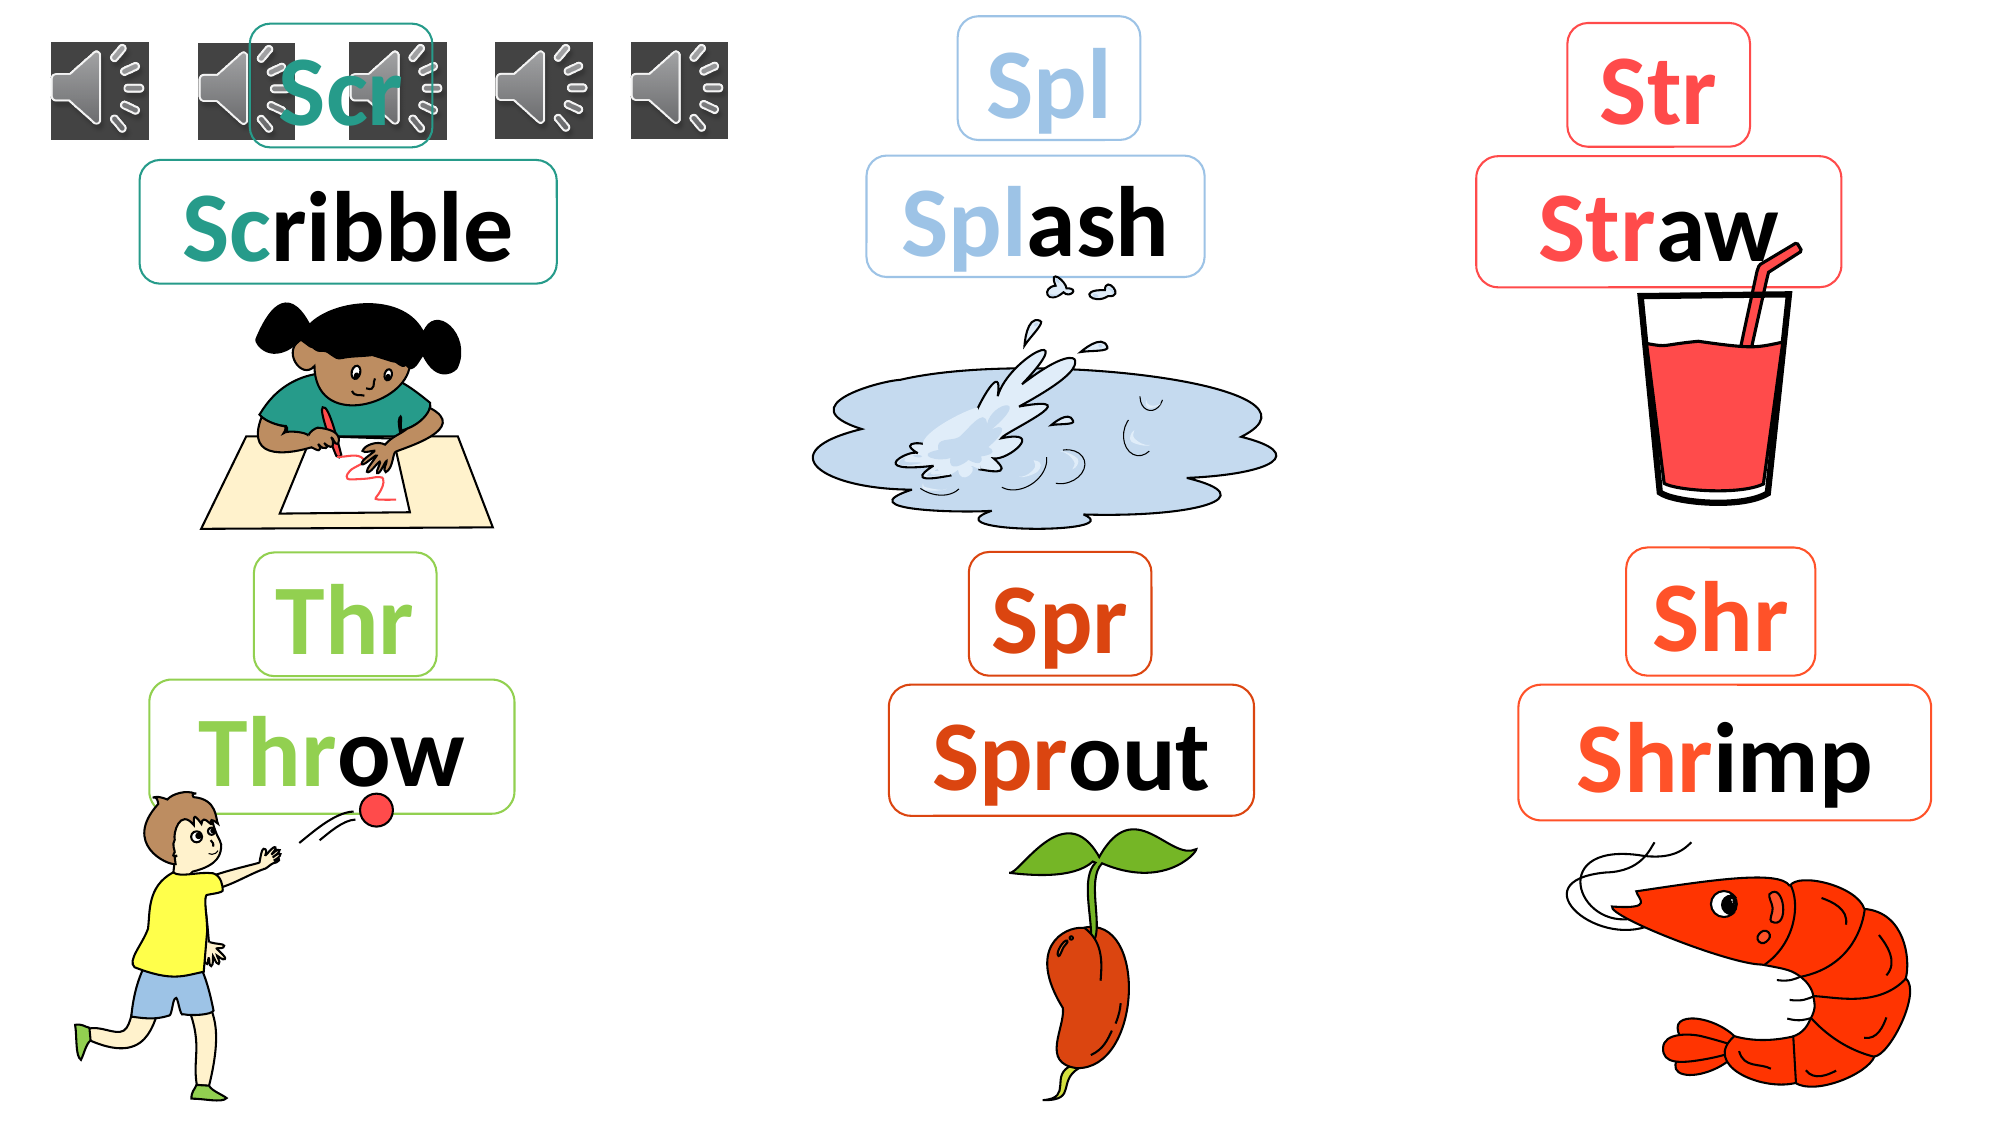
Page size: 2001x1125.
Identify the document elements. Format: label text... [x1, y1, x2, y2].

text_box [812, 276, 1277, 529]
text_box Str [1566, 21, 1752, 148]
text_box Splash [865, 154, 1206, 276]
text_box Spl [956, 15, 1142, 142]
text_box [1640, 266, 1828, 503]
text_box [1009, 829, 1197, 1101]
text_box Shrimp [1517, 683, 1933, 822]
picture [197, 41, 297, 141]
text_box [75, 792, 393, 1102]
picture [629, 40, 729, 140]
picture [494, 40, 594, 140]
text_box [1566, 842, 1911, 1087]
text_box Throw [148, 678, 516, 815]
text_box Thr [252, 551, 438, 678]
text_box Shr [1625, 546, 1817, 677]
text_box Sprout [887, 683, 1256, 817]
picture [348, 41, 449, 141]
text_box Straw [1475, 155, 1843, 289]
text_box Spr [967, 550, 1153, 677]
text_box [201, 303, 493, 529]
text_box Scribble [138, 158, 558, 285]
text_box Scr [249, 22, 434, 149]
picture [49, 41, 150, 141]
